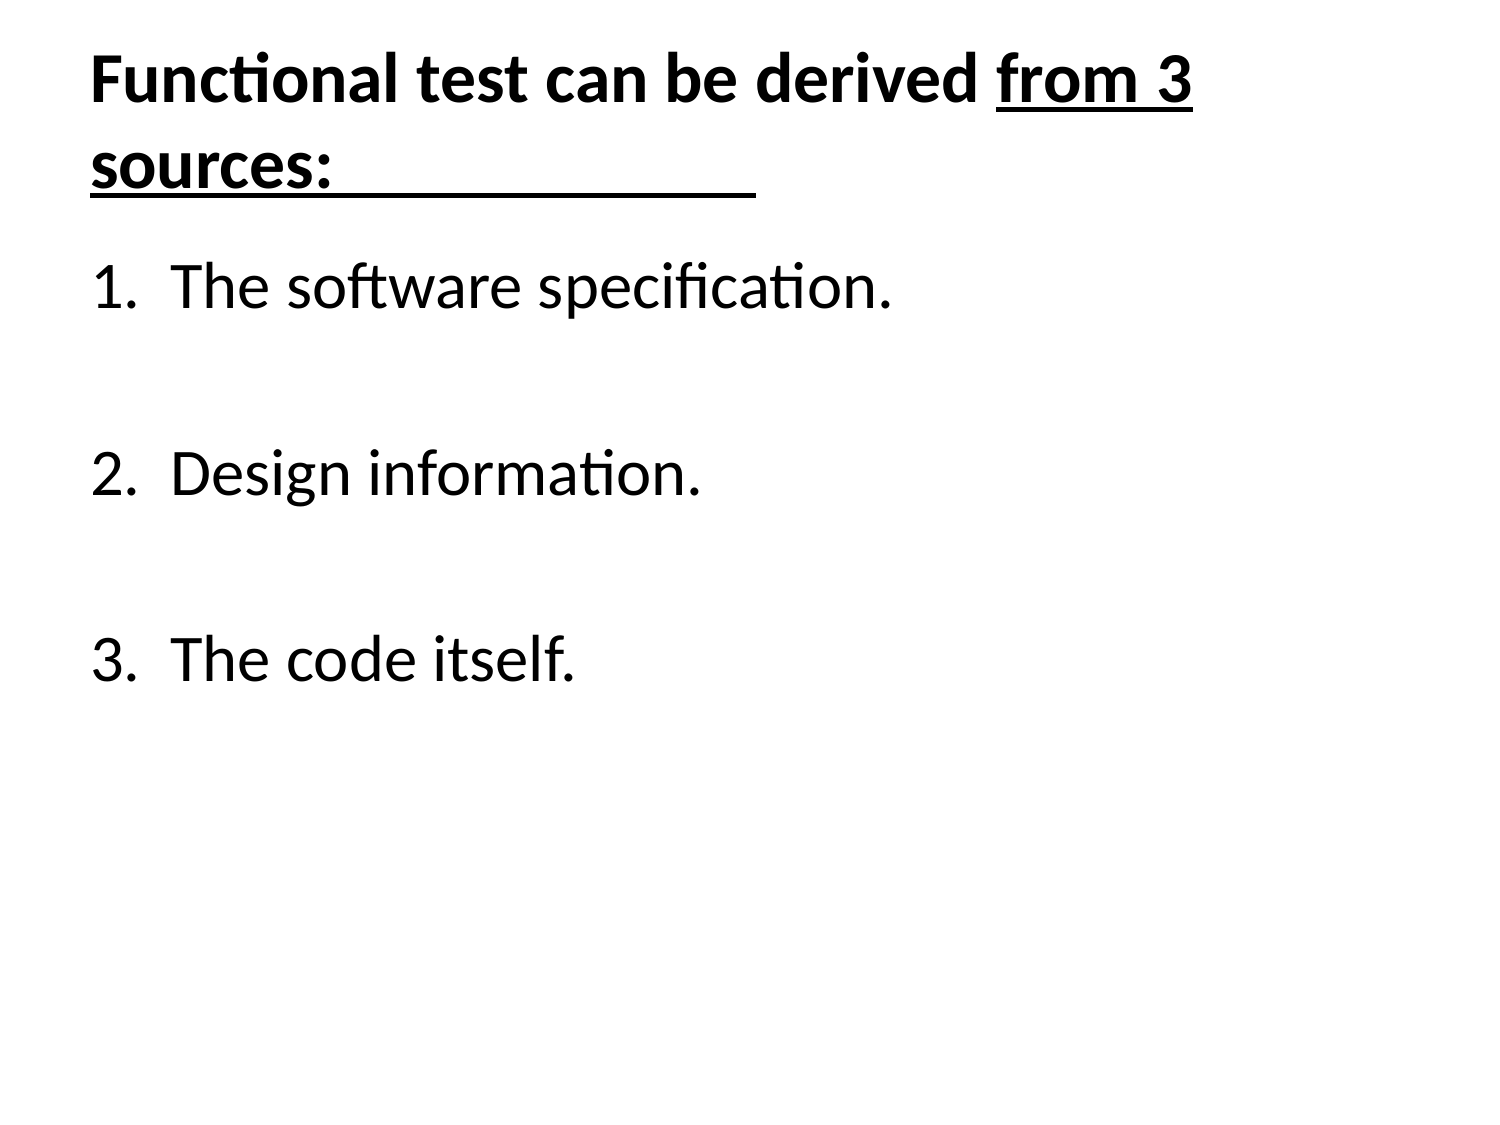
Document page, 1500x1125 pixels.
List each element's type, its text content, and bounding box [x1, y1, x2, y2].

title Functional test can be derived from 3 sources: [75, 23, 1425, 211]
list 1. The software specification. 2. Design information. 3. The code itself. [75, 234, 1425, 1055]
